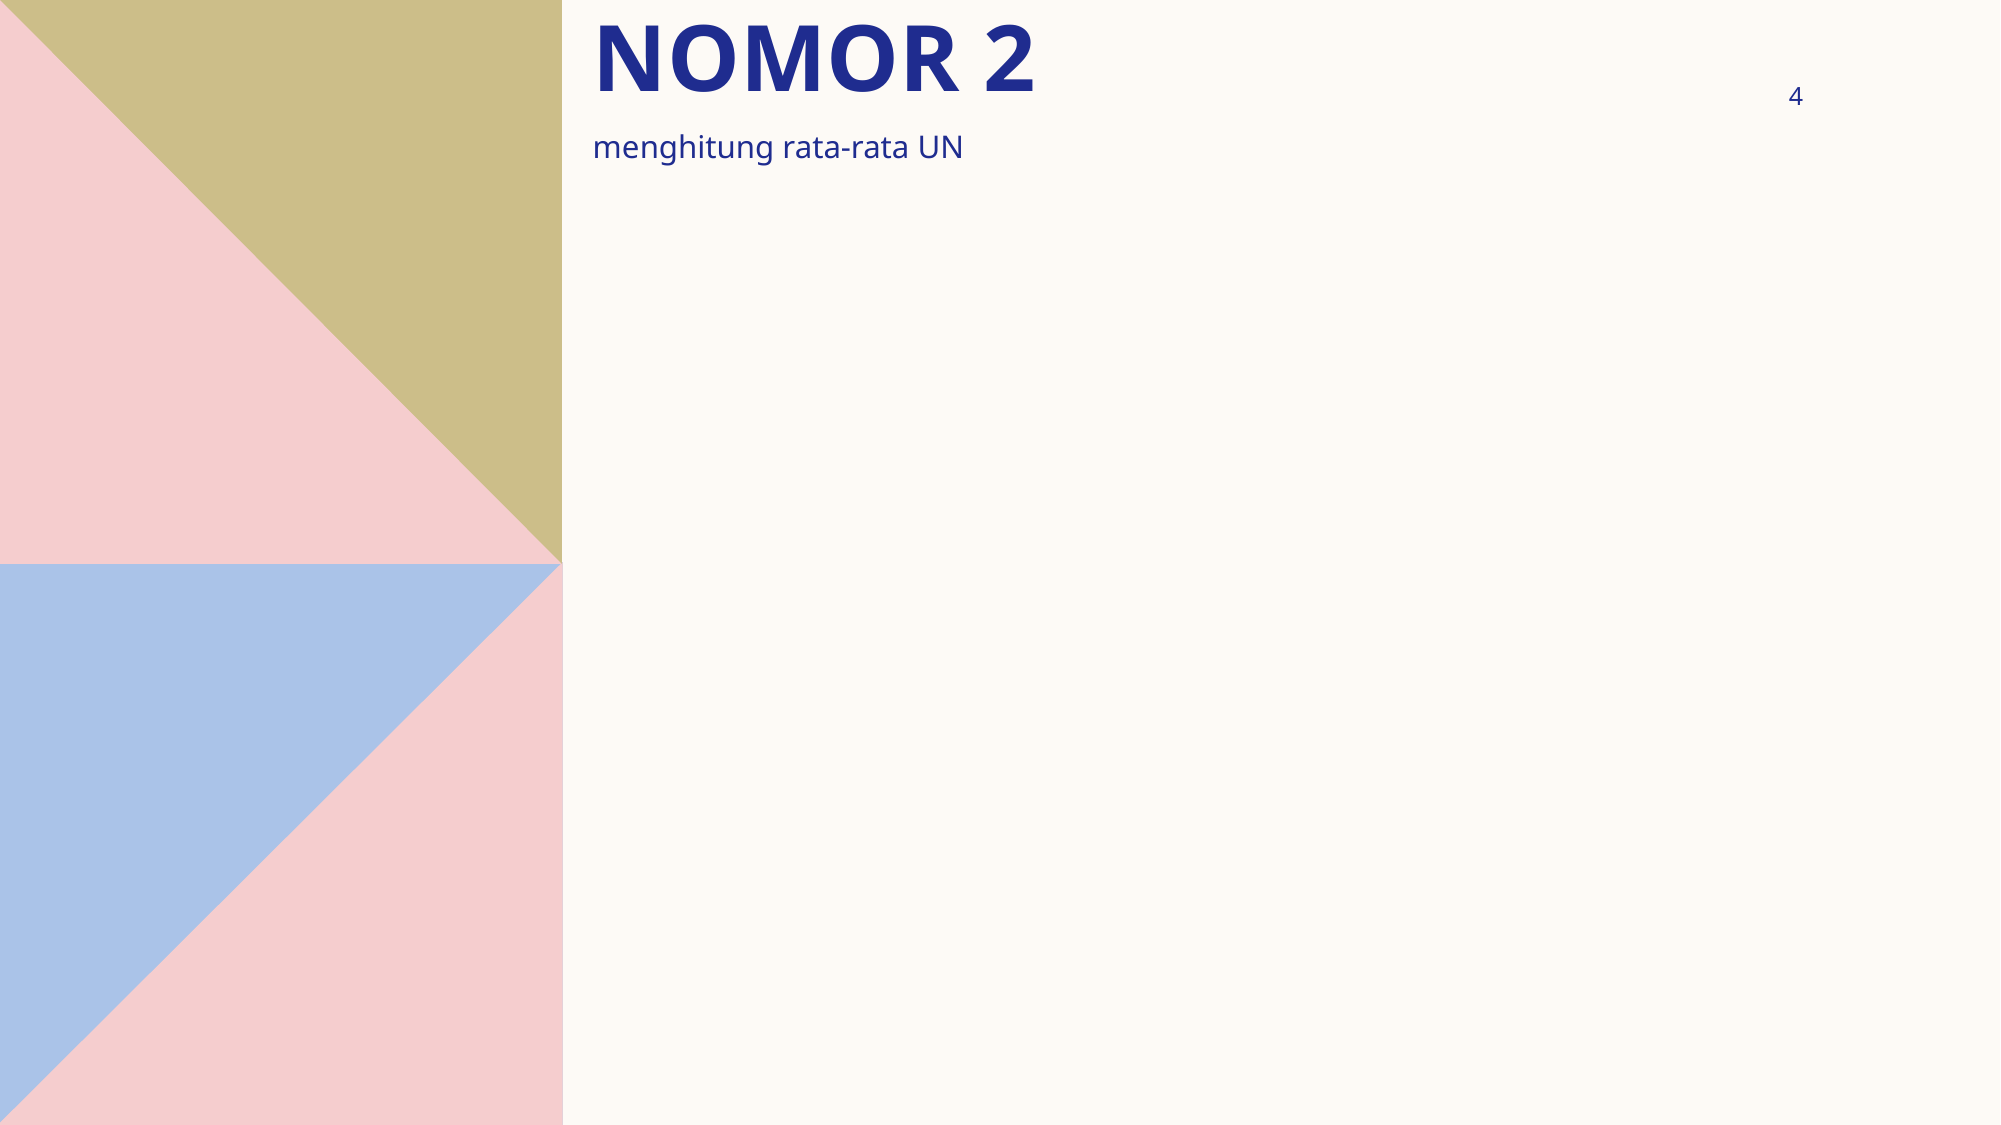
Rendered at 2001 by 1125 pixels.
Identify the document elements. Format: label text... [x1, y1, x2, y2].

text_box menghitung rata-rata UN [577, 119, 1512, 222]
title Nomor 2 [577, 4, 1688, 118]
slide_number 4 [1641, 77, 1803, 118]
